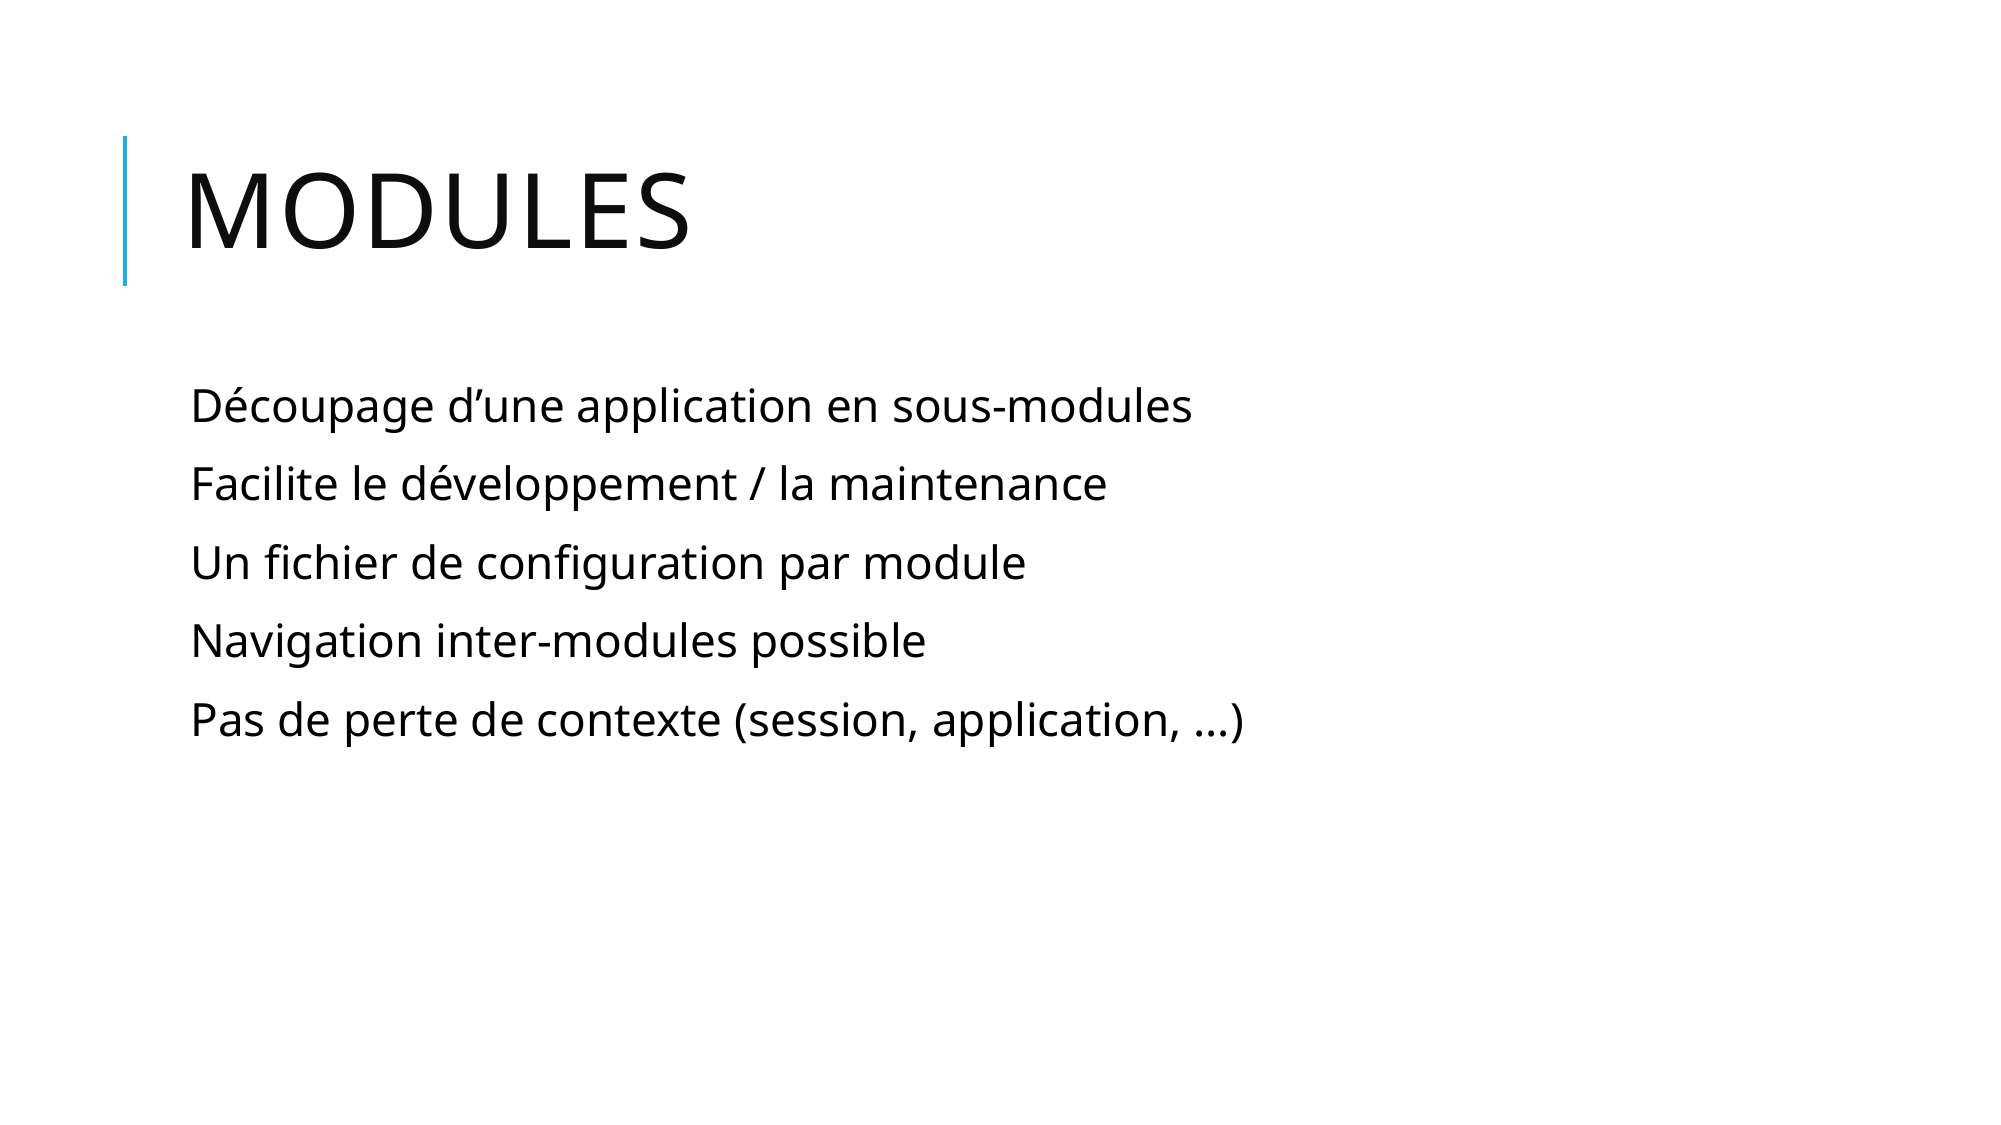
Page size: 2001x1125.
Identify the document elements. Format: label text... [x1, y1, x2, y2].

title Modules [168, 96, 1763, 342]
list Découpage d’une application en sous-modules Facilite le développement / la maintenance Un fichier de configuration par module Navigation inter-modules possible Pas de perte de contexte (session, application, …) [168, 375, 1763, 1035]
